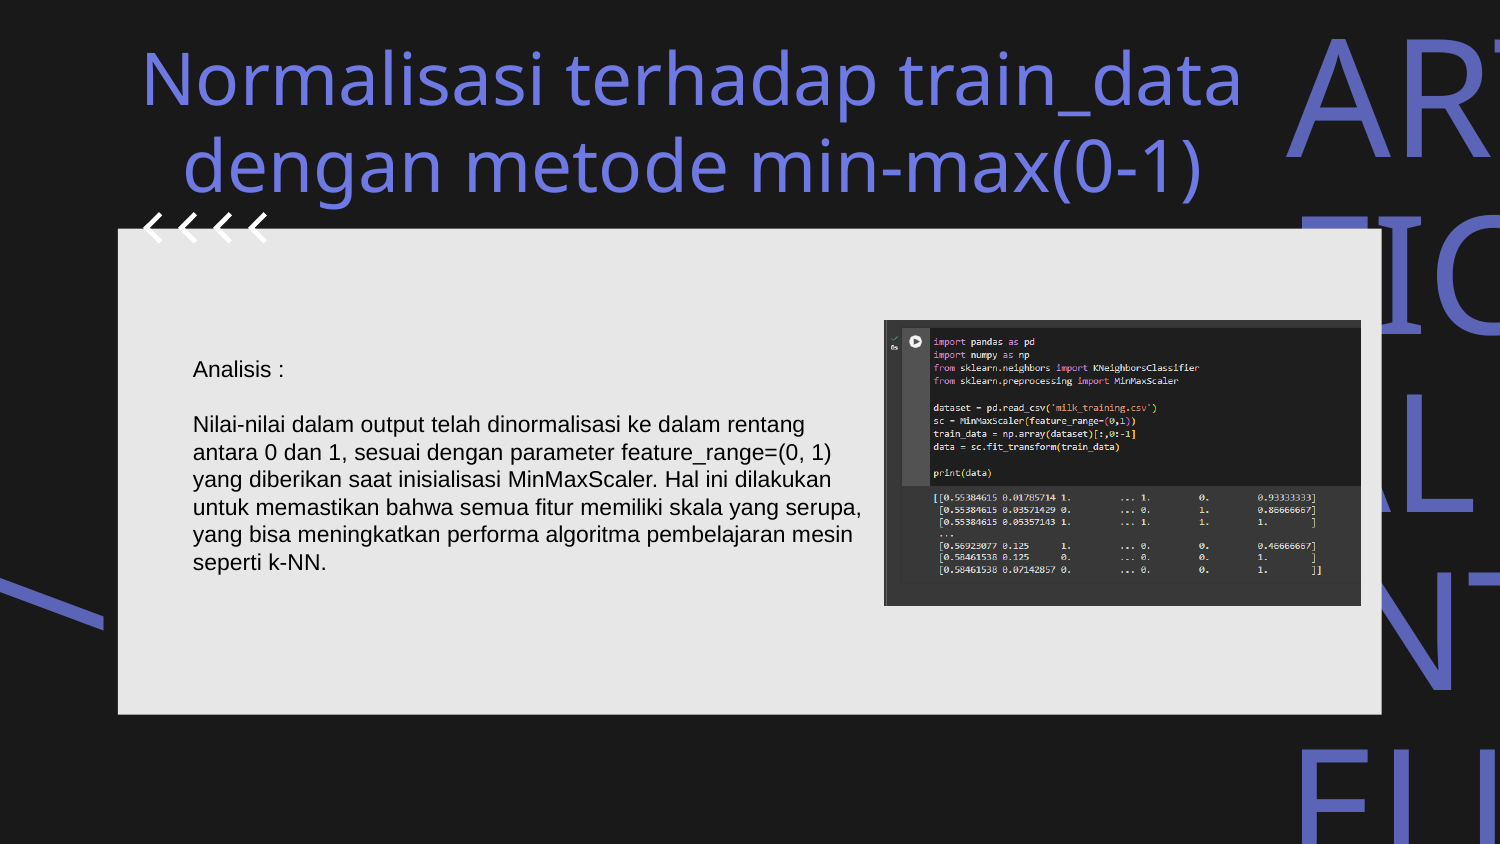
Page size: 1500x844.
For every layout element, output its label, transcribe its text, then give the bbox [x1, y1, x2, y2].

text_box Analisis : Nilai-nilai dalam output telah dinormalisasi ke dalam rentang antara 0 dan 1, sesuai dengan parameter feature_range=(0, 1) yang diberikan saat inisialisasi MinMaxScaler. Hal ini dilakukan untuk memastikan bahwa semua fitur memiliki skala yang serupa, yang bisa meningkatkan performa algoritma pembelajaran mesin seperti k-NN. [178, 347, 879, 583]
title Normalisasi terhadap train_data dengan metode min-max(0-1) [118, 72, 1268, 167]
picture [884, 320, 1361, 607]
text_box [142, 211, 268, 244]
